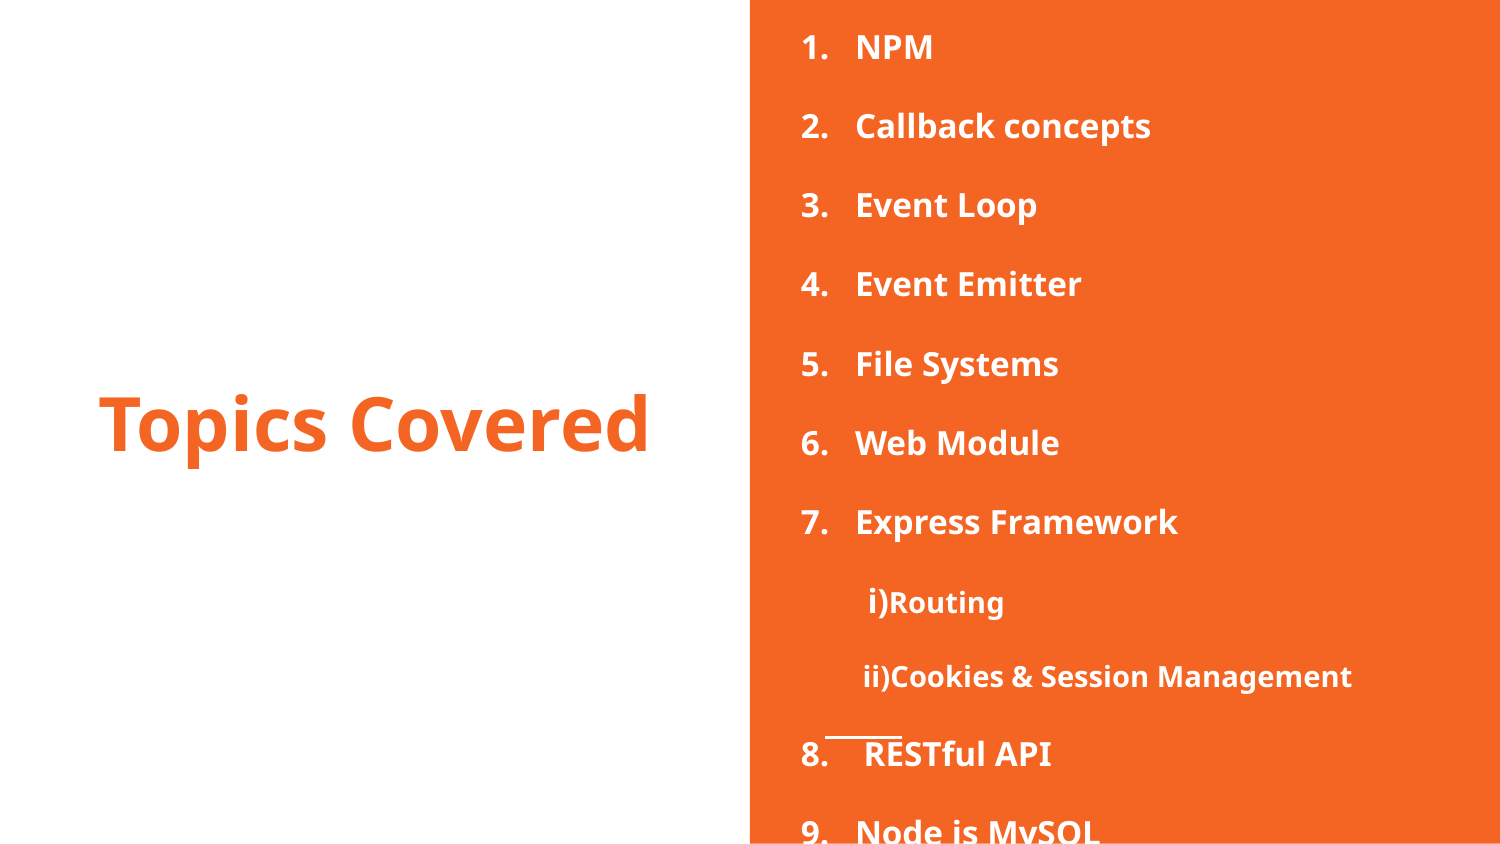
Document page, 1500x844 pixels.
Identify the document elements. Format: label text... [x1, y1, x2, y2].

title Topics Covered [43, 313, 708, 530]
list NPM Callback concepts Event Loop Event Emitter File Systems Web Module Express Framework i)Routing ii)Cookies & Session Management RESTful API Node js MySQL [765, 14, 1484, 844]
